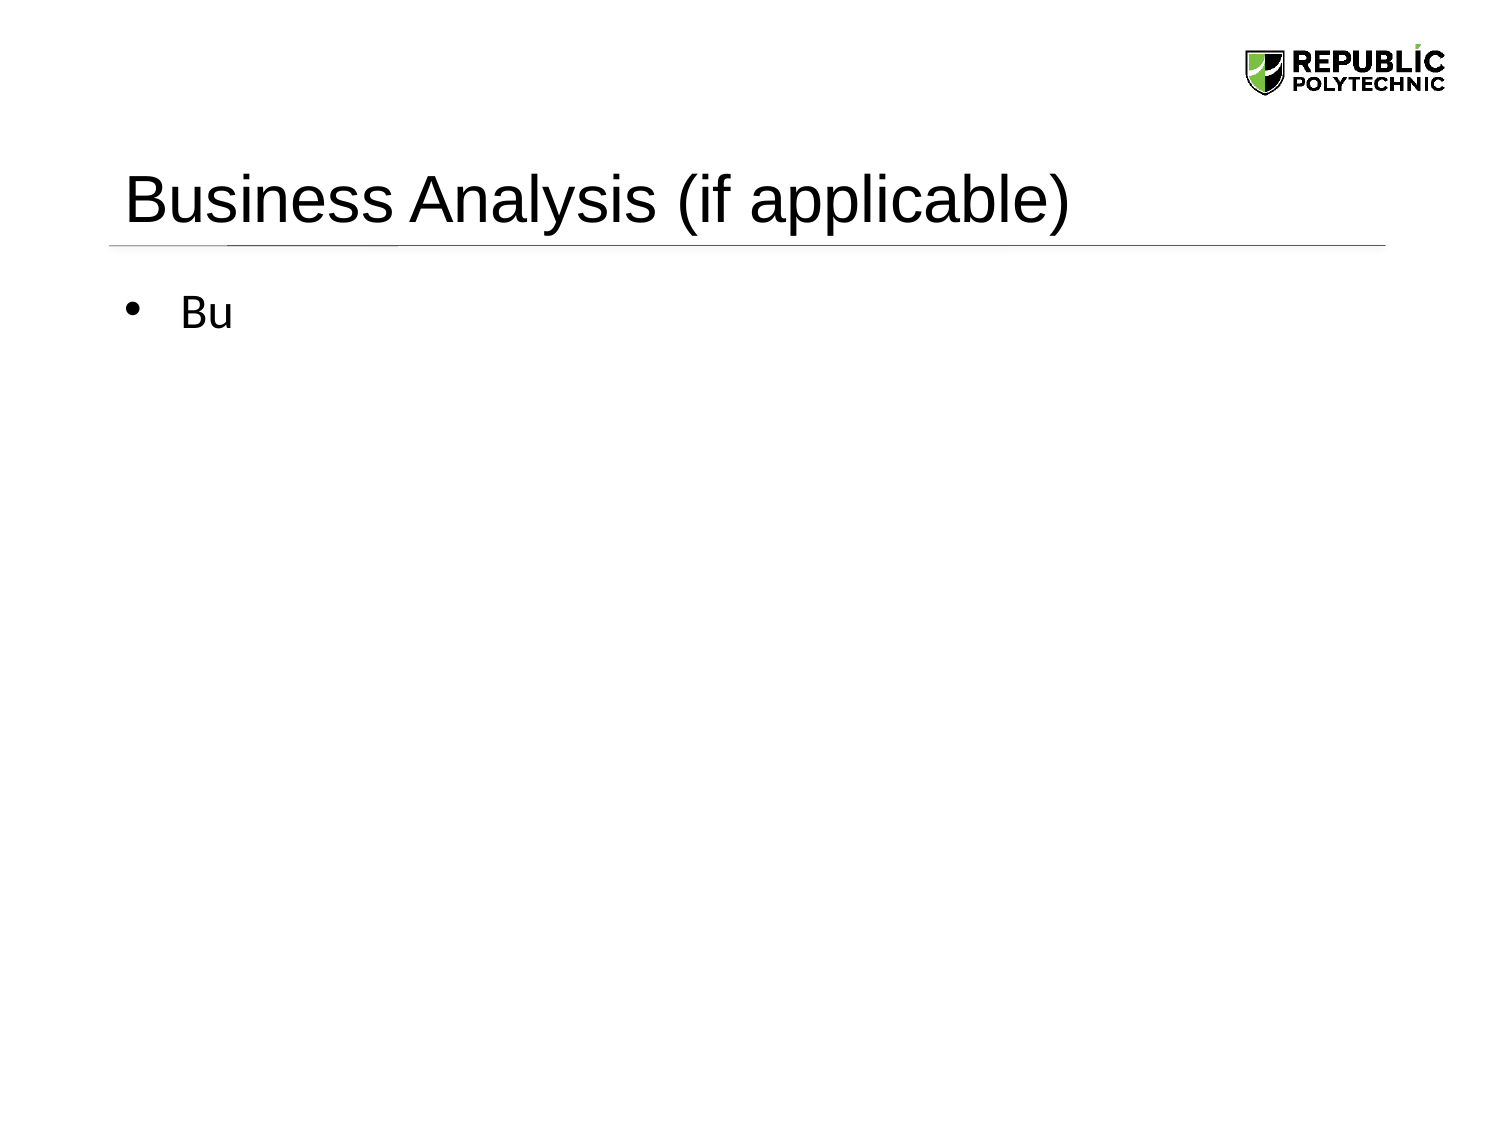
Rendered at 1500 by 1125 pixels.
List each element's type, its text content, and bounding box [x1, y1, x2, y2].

picture [1232, 37, 1458, 104]
title Business Analysis (if applicable) [109, 146, 1386, 246]
list Bu [109, 270, 1386, 1013]
